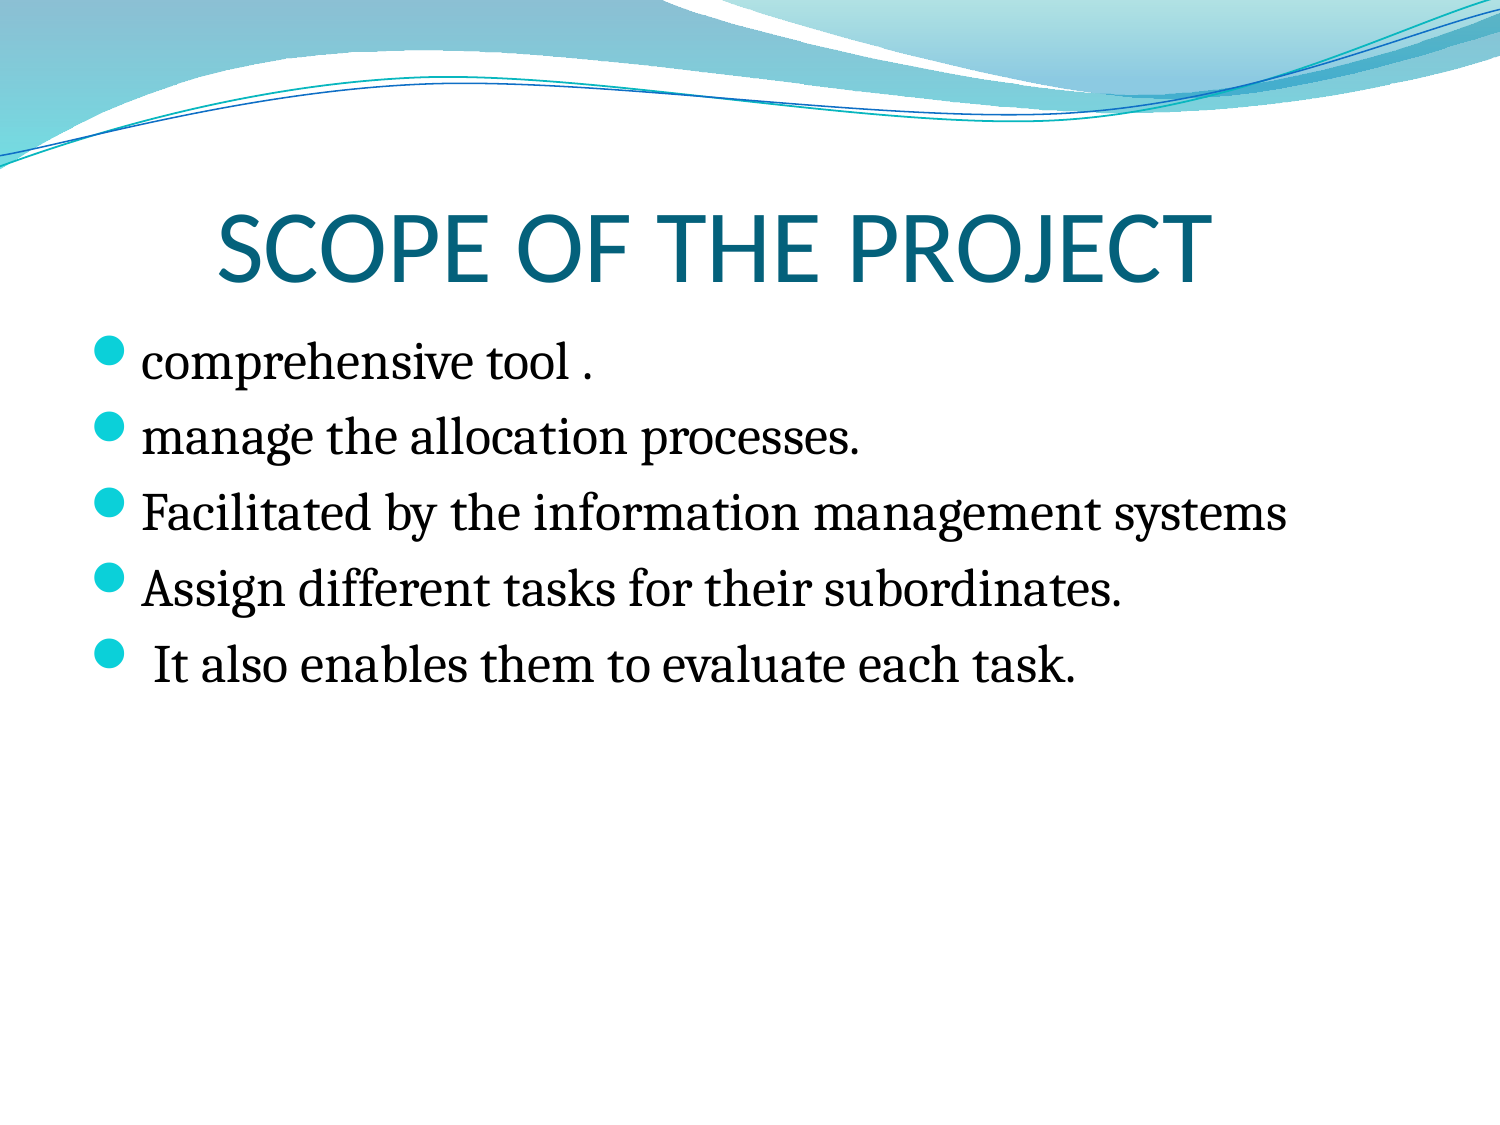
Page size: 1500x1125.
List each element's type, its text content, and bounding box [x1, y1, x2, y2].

title SCOPE OF THE PROJECT [74, 115, 1426, 304]
list comprehensive tool . manage the allocation processes. Facilitated by the information management systems Assign different tasks for their subordinates. It also enables them to evaluate each task. [74, 317, 1426, 1038]
